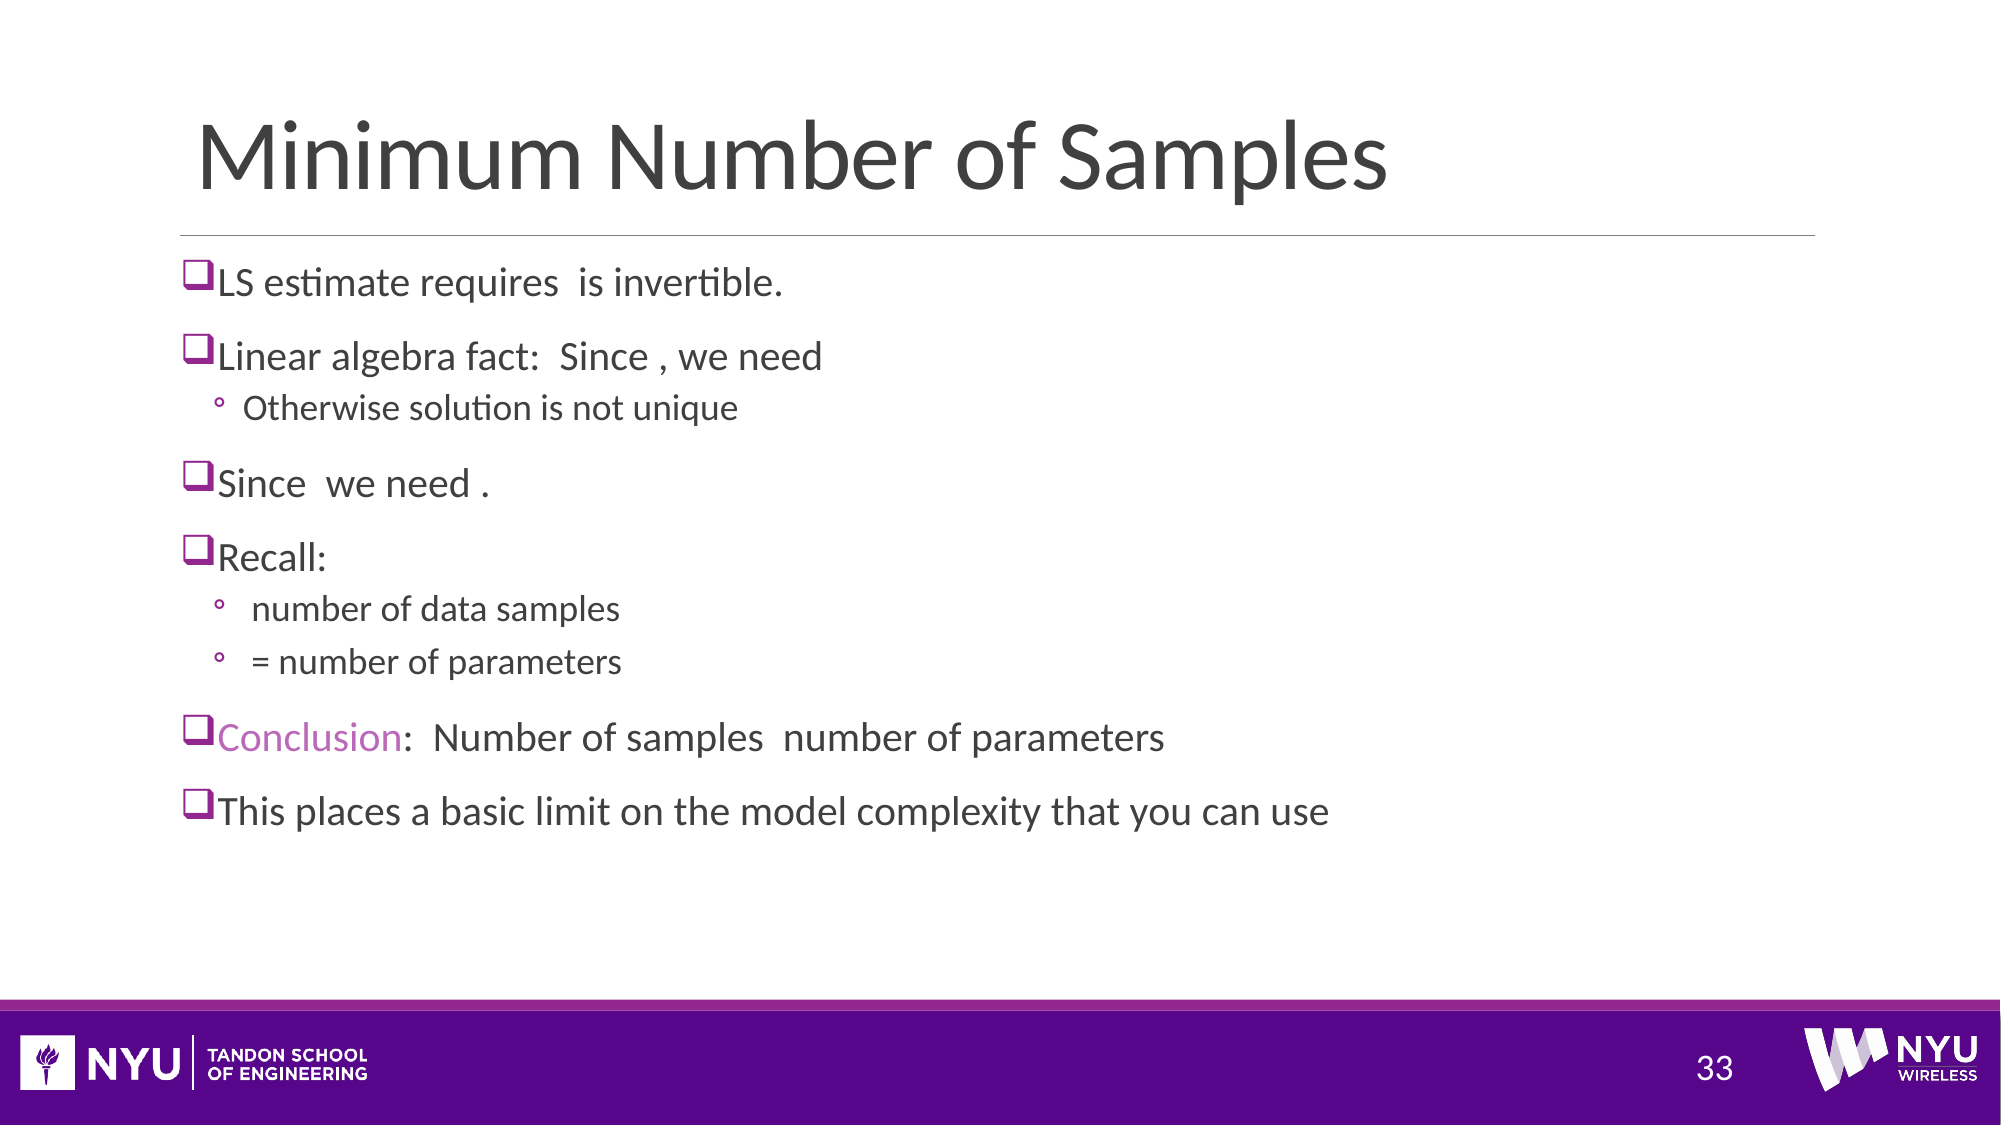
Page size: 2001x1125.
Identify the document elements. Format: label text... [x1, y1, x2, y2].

slide_number 33 [1533, 1035, 1749, 1096]
title Minimum Number of Samples [180, 47, 1830, 218]
